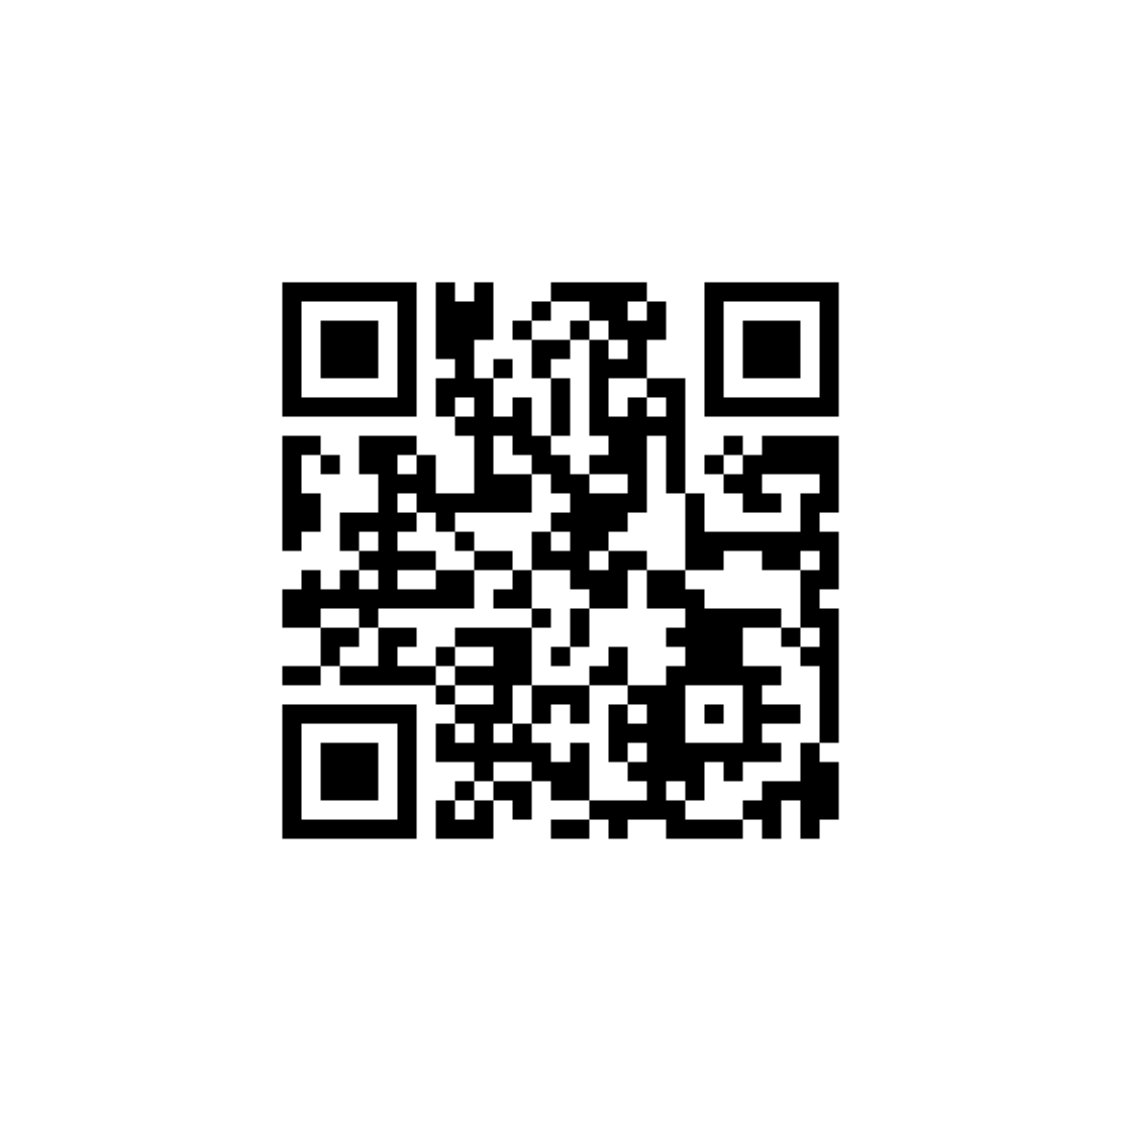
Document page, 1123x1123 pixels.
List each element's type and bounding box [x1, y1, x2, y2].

picture [206, 206, 916, 916]
